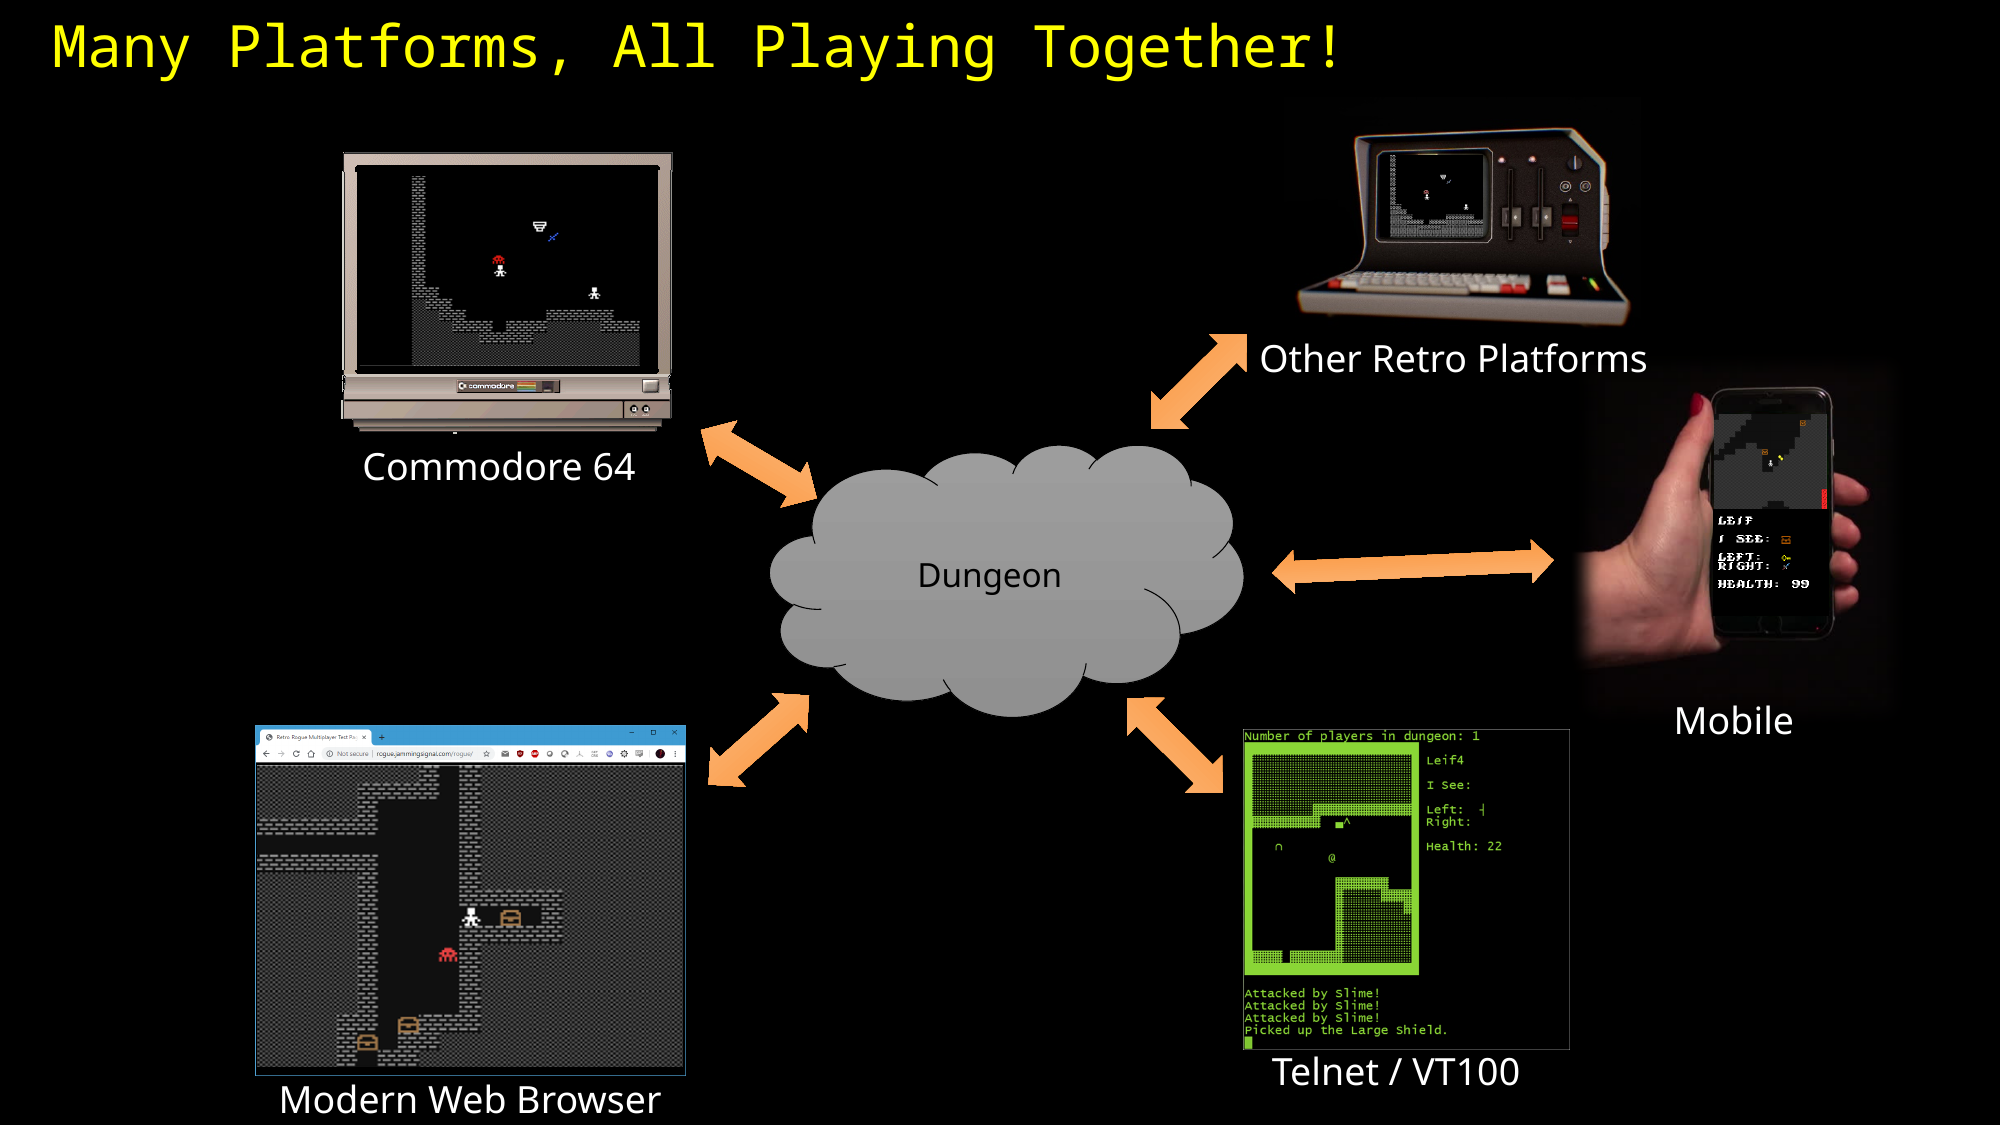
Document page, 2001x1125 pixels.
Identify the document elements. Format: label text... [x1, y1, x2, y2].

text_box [255, 713, 826, 1125]
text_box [1272, 346, 1913, 763]
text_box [1107, 718, 1570, 1102]
text_box Dungeon [768, 444, 1245, 718]
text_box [1131, 97, 1648, 408]
title Many Platforms, All Playing Together! [37, 0, 2000, 88]
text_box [341, 151, 826, 497]
